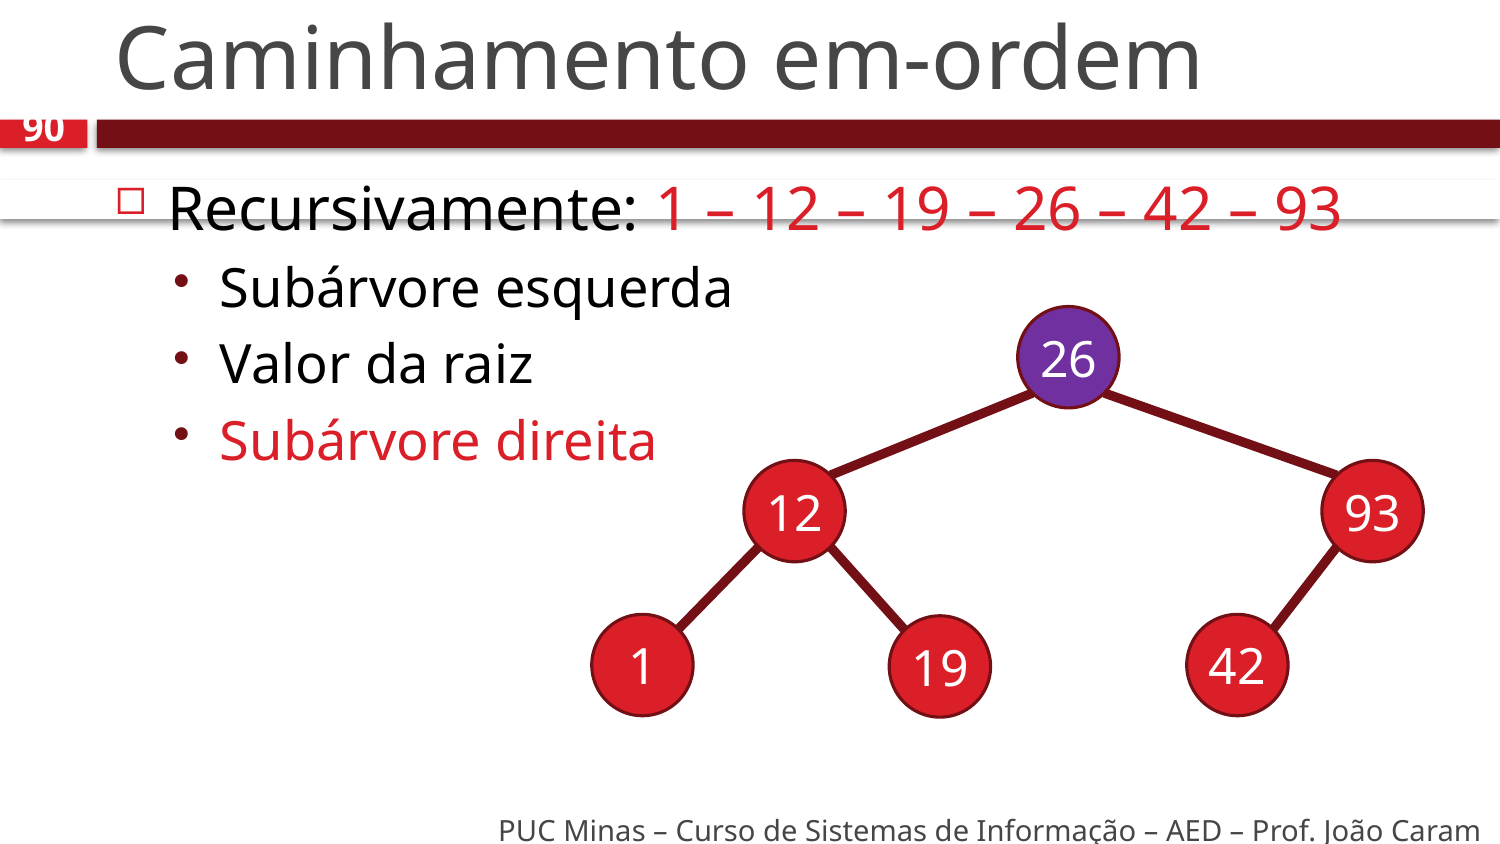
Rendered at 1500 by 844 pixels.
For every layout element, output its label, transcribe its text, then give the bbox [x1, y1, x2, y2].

slide_number 90 [0, 114, 88, 145]
title Caminhamento em-ordem [99, 19, 1483, 115]
list Recursivamente: 1 – 12 – 19 – 26 – 42 – 93 Subárvore esquerda Valor da raiz Subárvore direita [99, 161, 1483, 800]
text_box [591, 306, 1424, 718]
footer PUC Minas – Curso de Sistemas de Informação – AED – Prof. João Caram [159, 807, 1497, 844]
